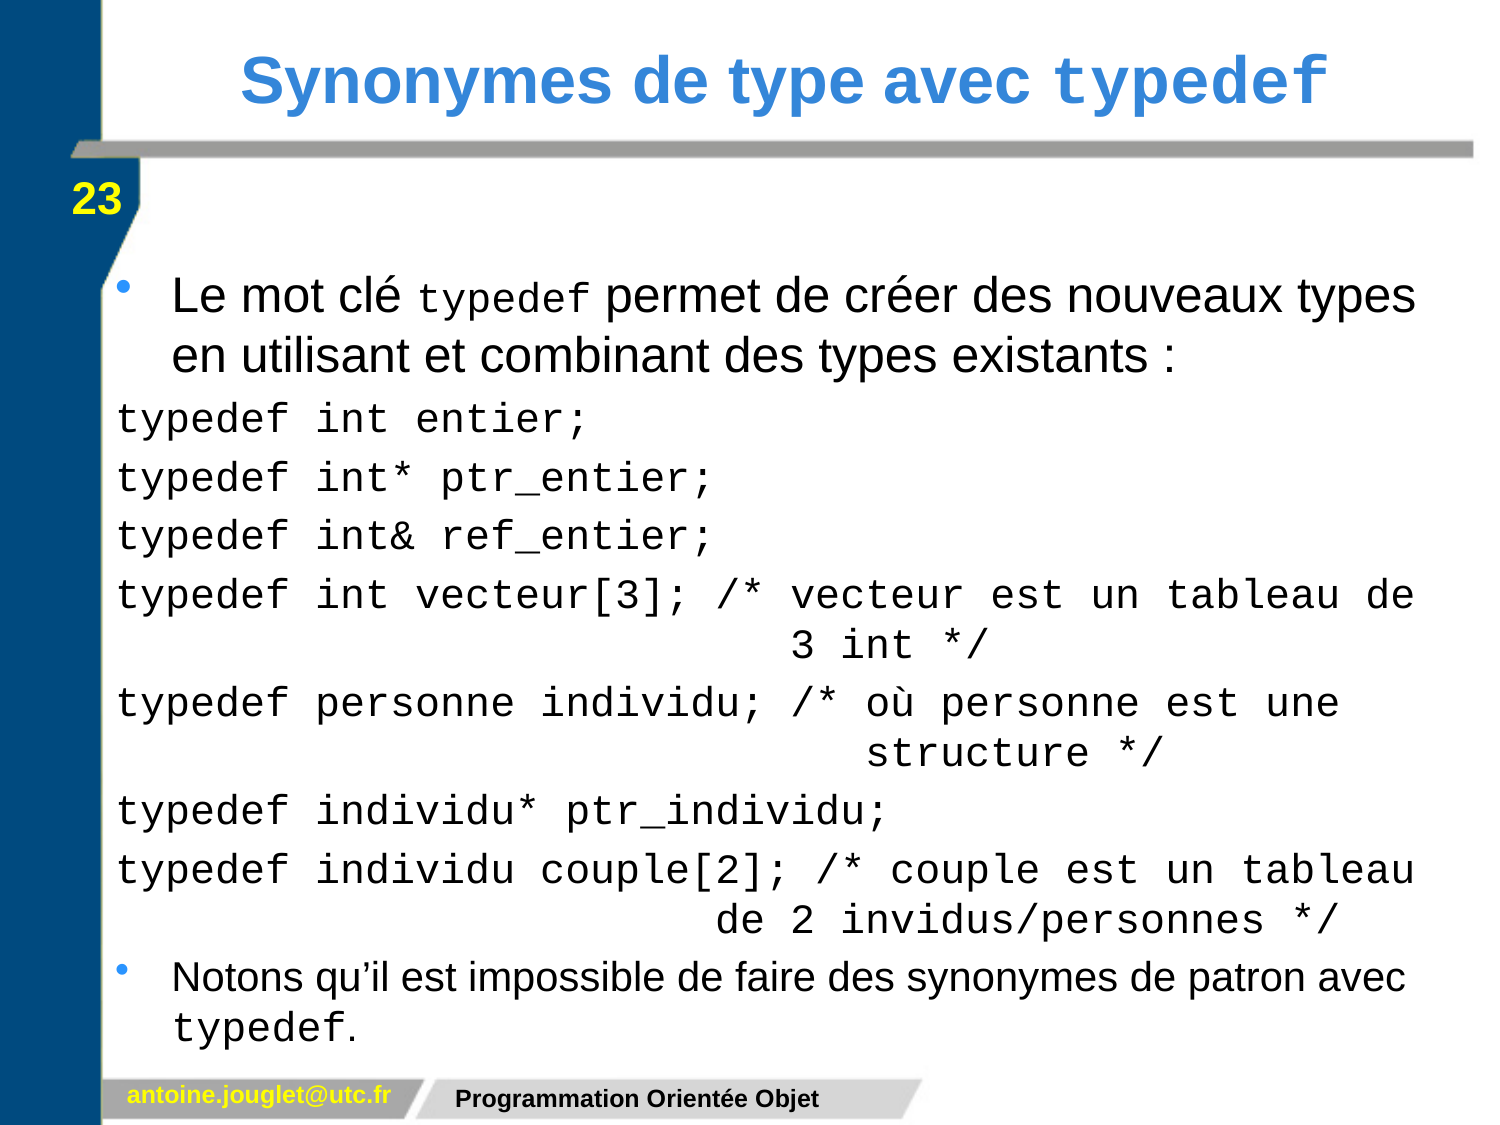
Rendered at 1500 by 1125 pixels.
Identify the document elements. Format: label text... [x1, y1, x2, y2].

title Synonymes de type avec typedef [100, 15, 1471, 138]
picture [0, 0, 1500, 1125]
slide_number 23 [25, 160, 138, 237]
list Le mot clé typedef permet de créer des nouveaux types en utilisant et combinant des types existants : typedef int entier; typedef int* ptr_entier; typedef int& ref_entier; typedef int vecteur[3]; /* vecteur est un tableau de 3 int */ typedef personne individu; /* où personne est une structure */ typedef individu* ptr_individu; typedef individu couple[2]; /* couple est un tableau de 2 invidus/personnes */ Notons qu’il est impossible de faire des synonymes de patron avec typedef. [100, 255, 1471, 1071]
